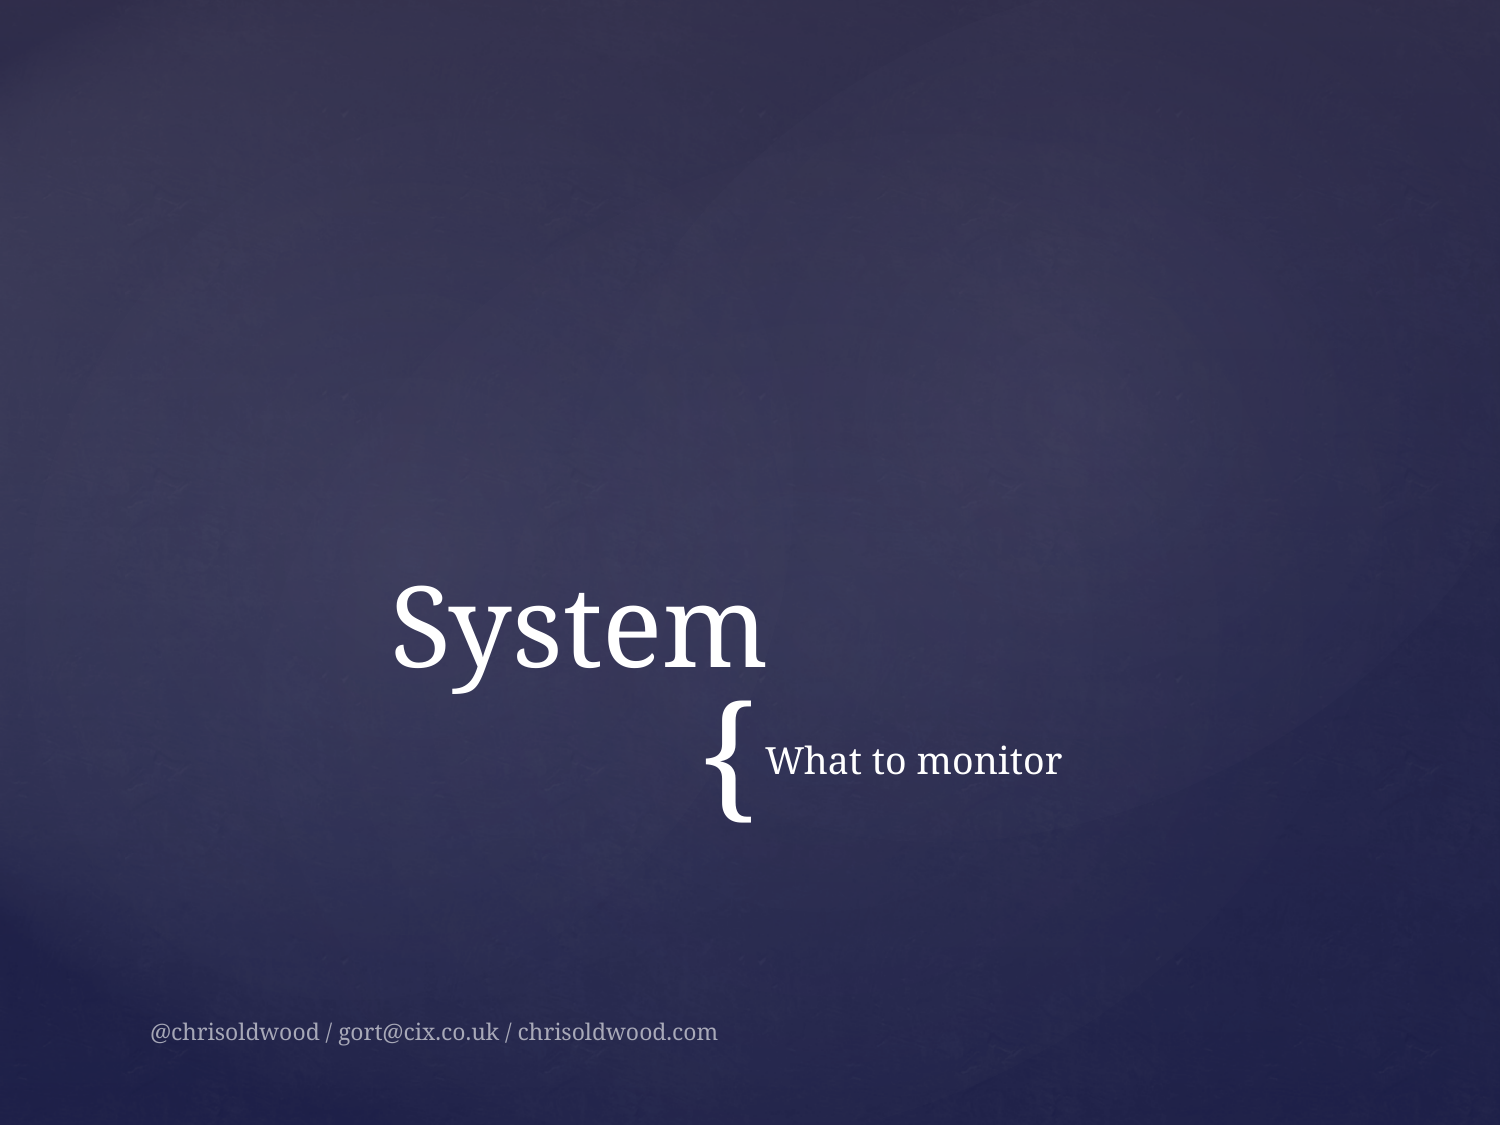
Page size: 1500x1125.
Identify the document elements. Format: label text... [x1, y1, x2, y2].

title System [375, 312, 1365, 698]
list What to monitor [750, 700, 1363, 820]
footer @chrisoldwood / gort@cix.co.uk / chrisoldwood.com [135, 1009, 885, 1070]
